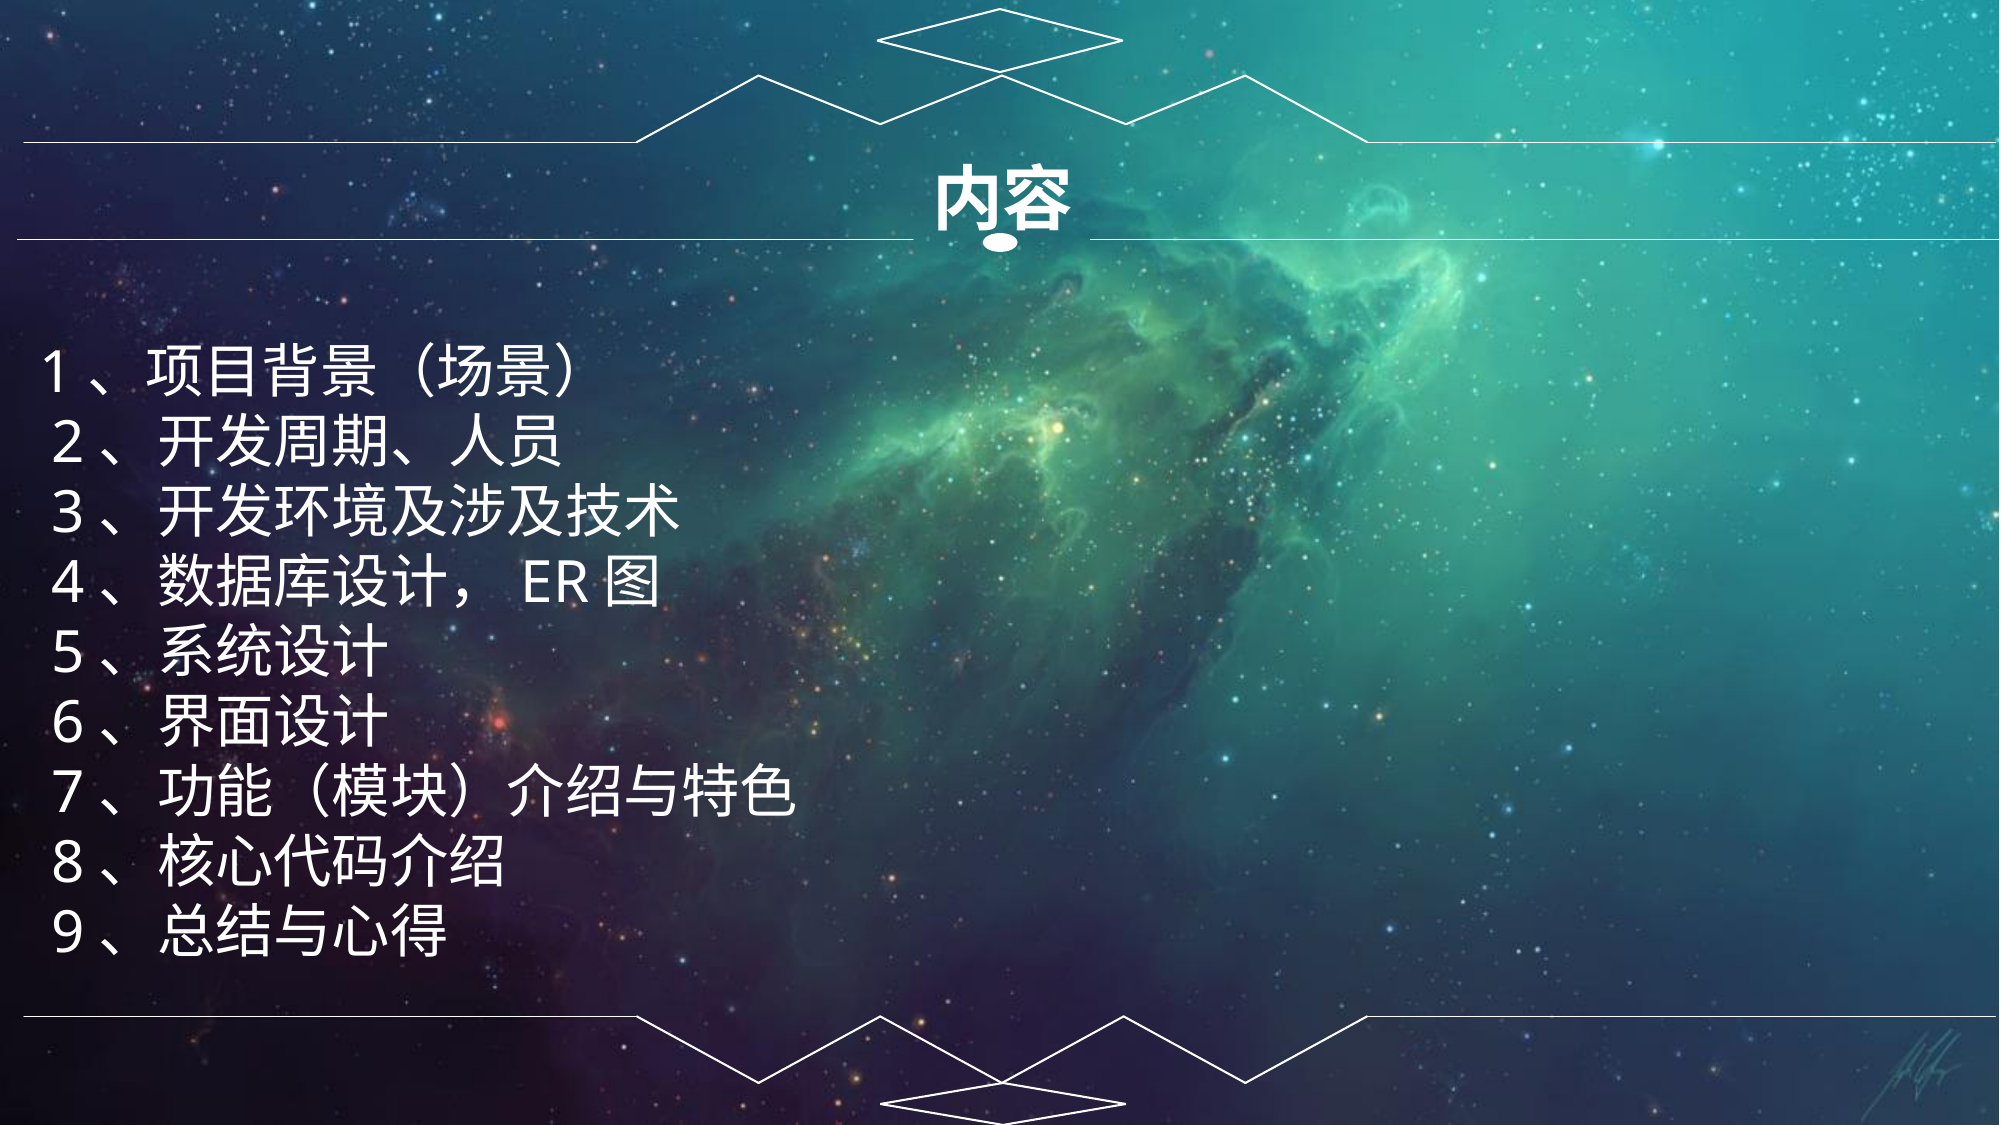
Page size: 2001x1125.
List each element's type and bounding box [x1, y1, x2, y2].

text_box [17, 8, 2000, 1125]
picture [0, 0, 1999, 1125]
